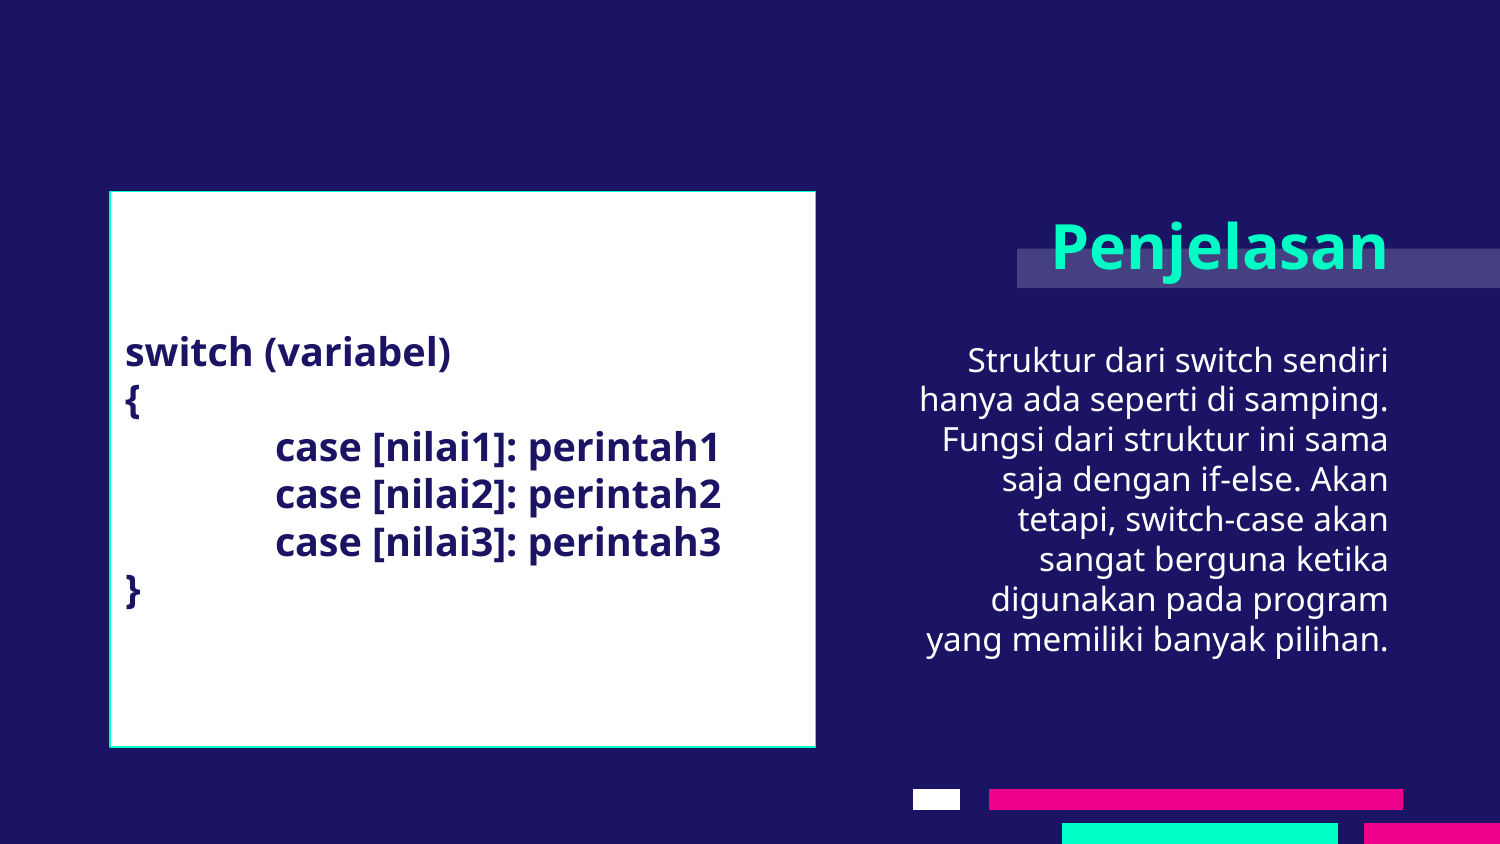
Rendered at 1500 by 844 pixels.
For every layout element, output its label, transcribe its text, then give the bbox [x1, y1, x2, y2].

title Penjelasan [892, 191, 1405, 302]
text_box switch (variabel) { case [nilai1]: perintah1 case [nilai2]: perintah2 case [nilai3]: perintah3 } [109, 191, 816, 747]
list Struktur dari switch sendiri hanya ada seperti di samping. Fungsi dari struktur ini sama saja dengan if-else. Akan tetapi, switch-case akan sangat berguna ketika digunakan pada program yang memiliki banyak pilihan. [892, 323, 1405, 674]
